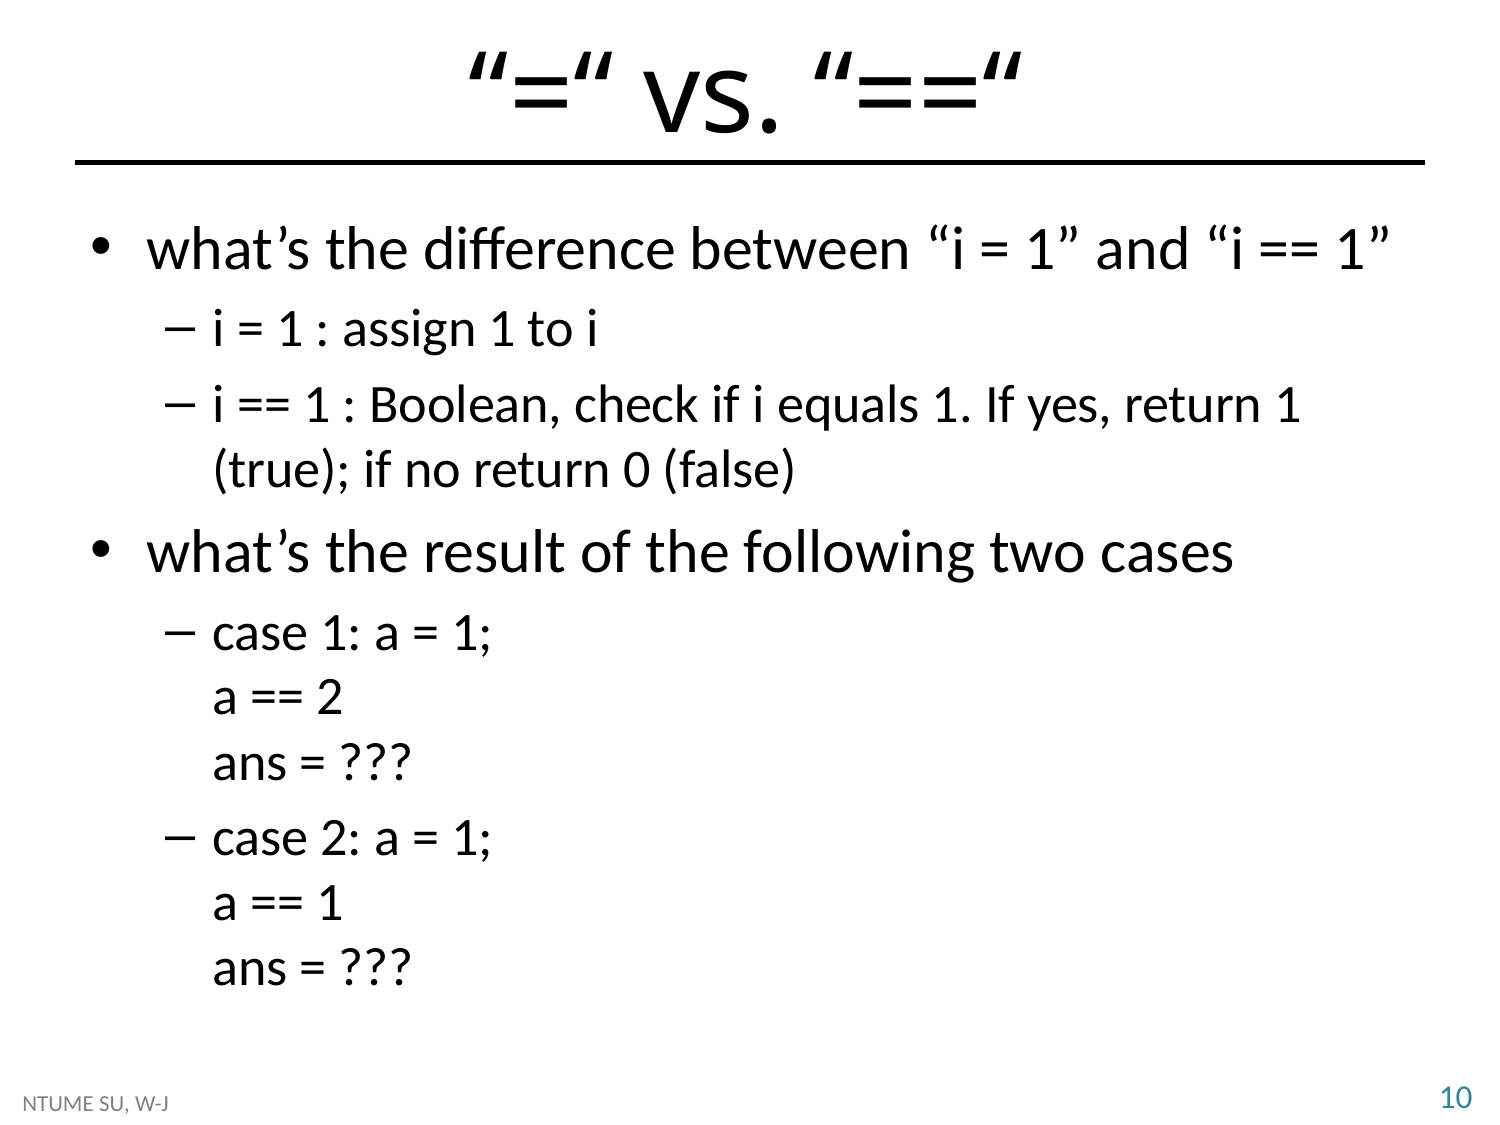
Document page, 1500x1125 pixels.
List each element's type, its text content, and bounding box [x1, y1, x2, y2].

list what’s the difference between “i = 1” and “i == 1” i = 1 : assign 1 to i i == 1 : Boolean, check if i equals 1. If yes, return 1 (true); if no return 0 (false) what’s the result of the following two cases case 1: a = 1; a == 2 ans = ??? case 2: a = 1; a == 1 ans = ??? [75, 200, 1425, 1066]
title “=“ vs. “==“ [4, 0, 1488, 175]
slide_number 10 [1400, 1065, 1488, 1125]
